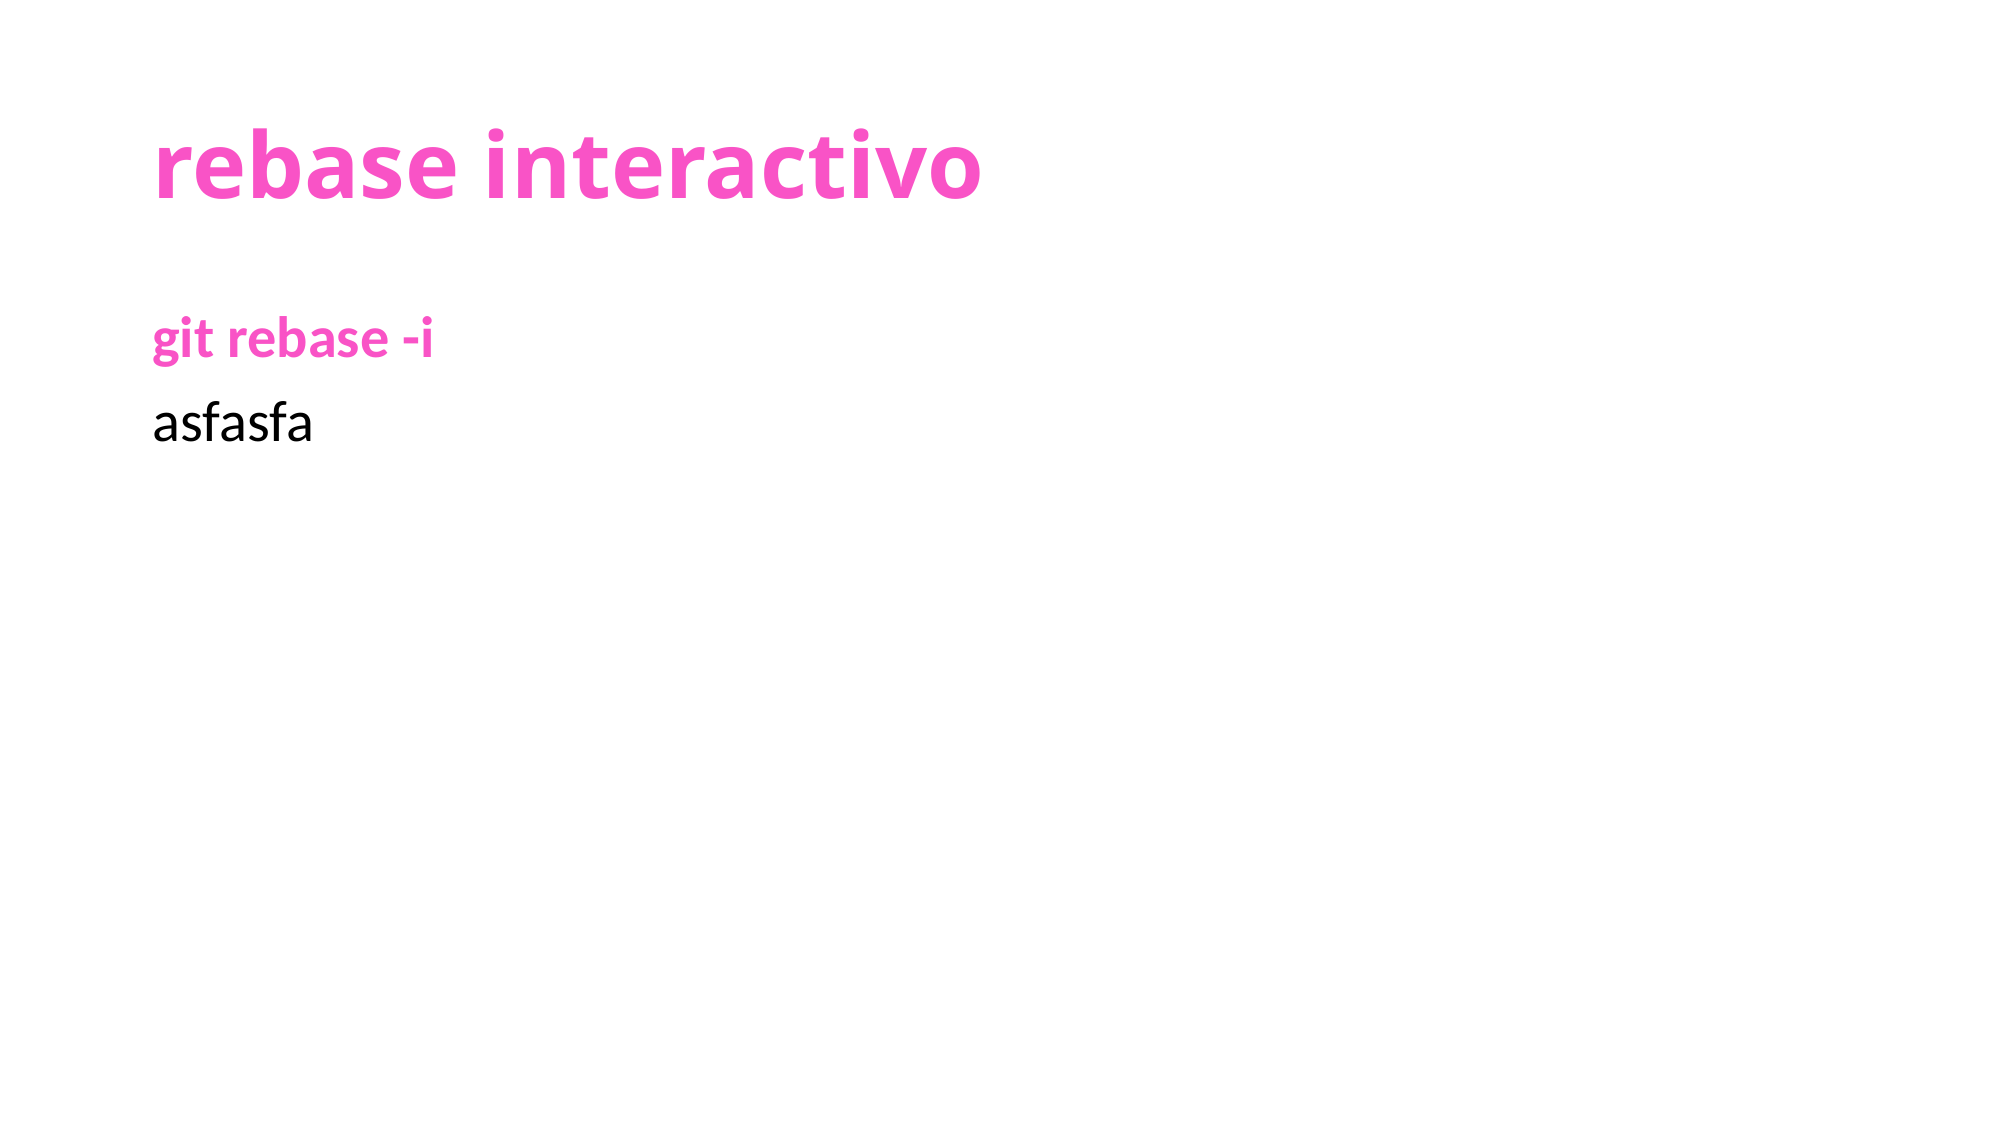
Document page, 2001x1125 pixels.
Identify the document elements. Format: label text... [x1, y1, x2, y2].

list git rebase -i asfasfa [137, 299, 1863, 1014]
title rebase interactivo [137, 59, 1863, 278]
